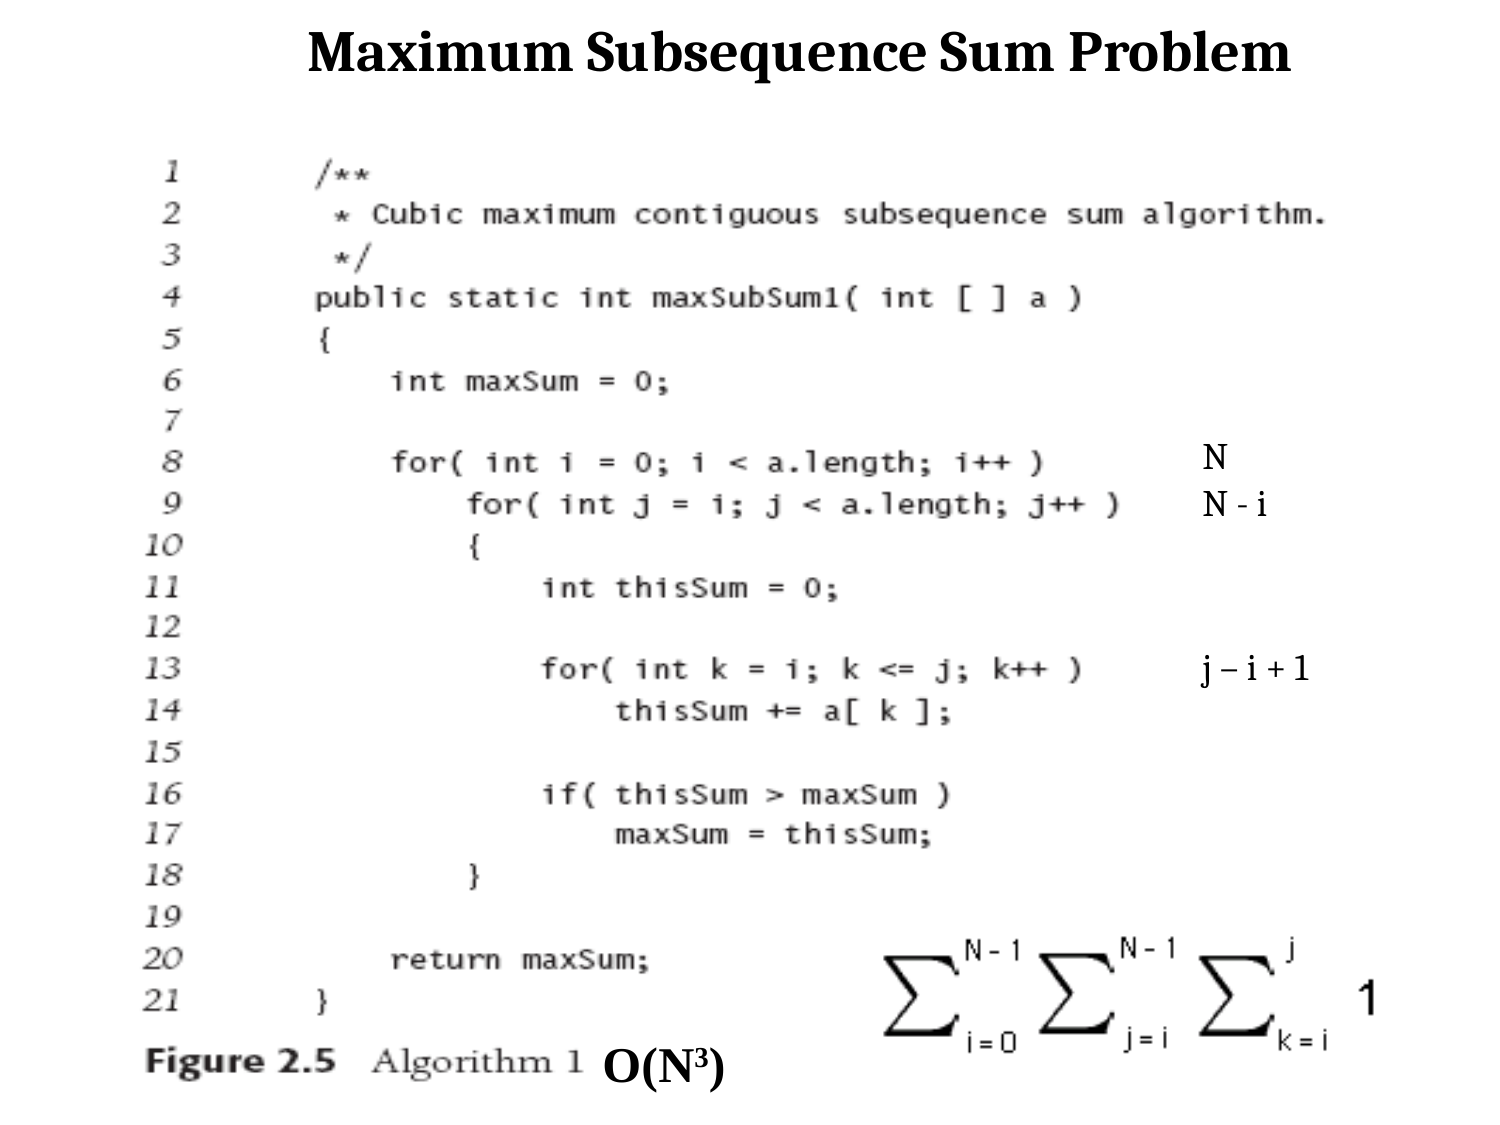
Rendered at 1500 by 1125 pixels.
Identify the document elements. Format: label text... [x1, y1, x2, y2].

picture [62, 87, 1451, 1125]
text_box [874, 920, 1388, 1070]
text_box Maximum Subsequence Sum Problem [292, 5, 1308, 86]
